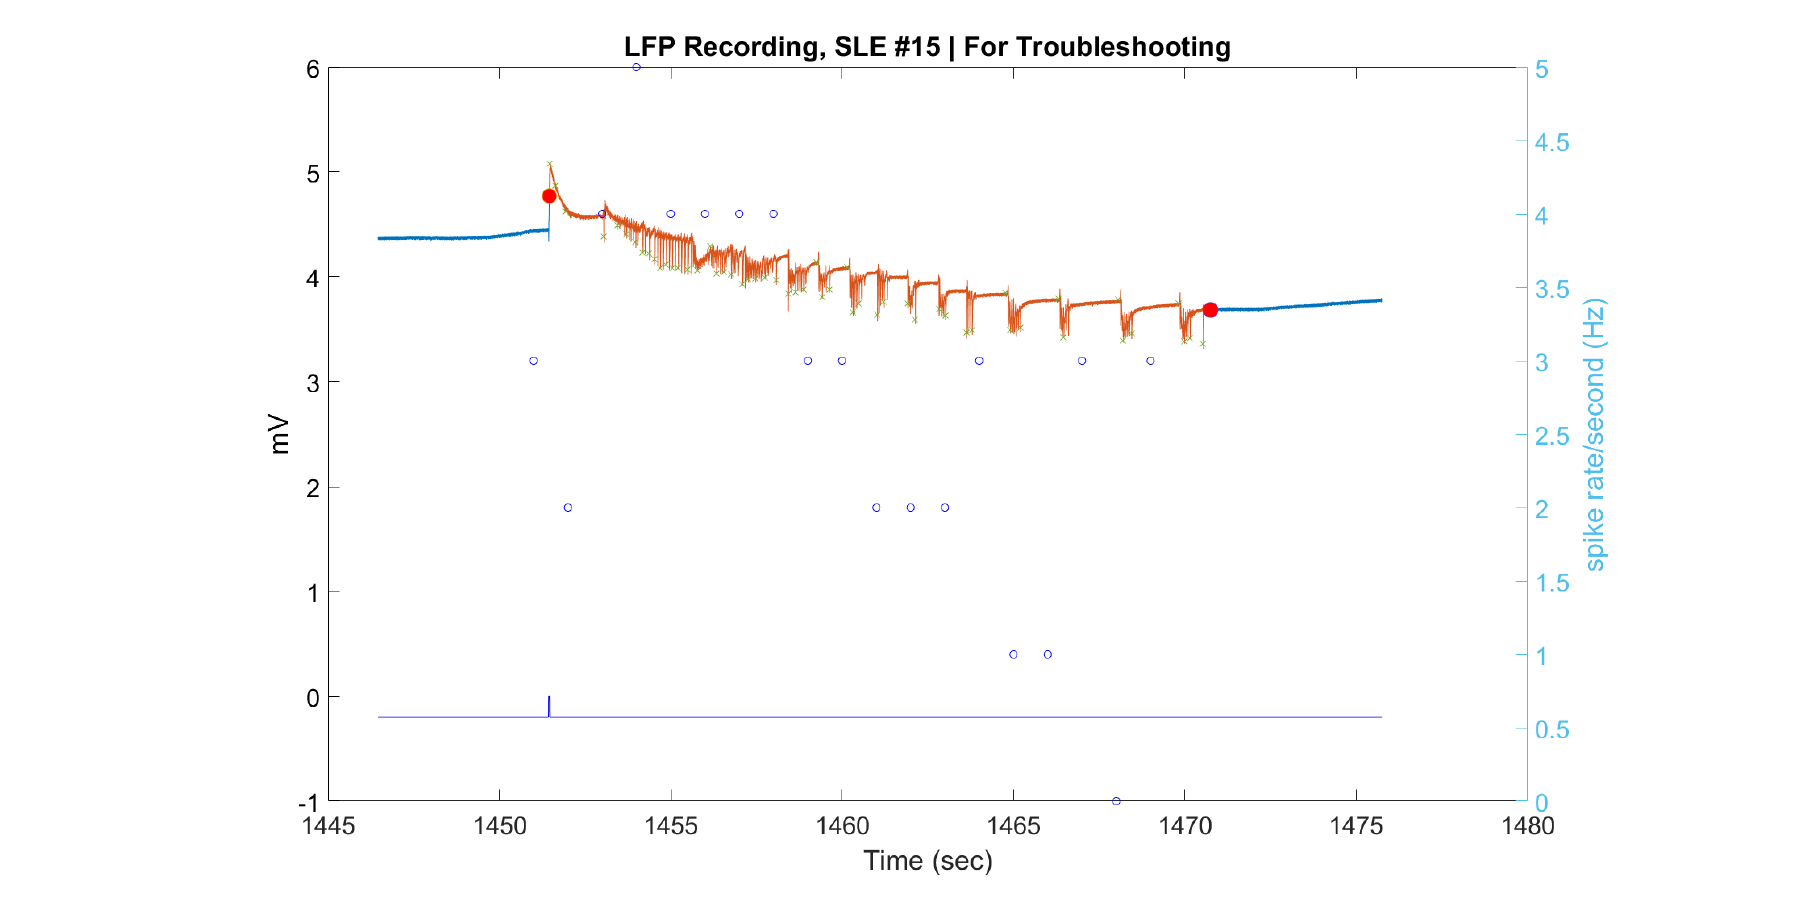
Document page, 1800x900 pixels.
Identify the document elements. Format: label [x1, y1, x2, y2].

picture [126, 0, 1674, 900]
